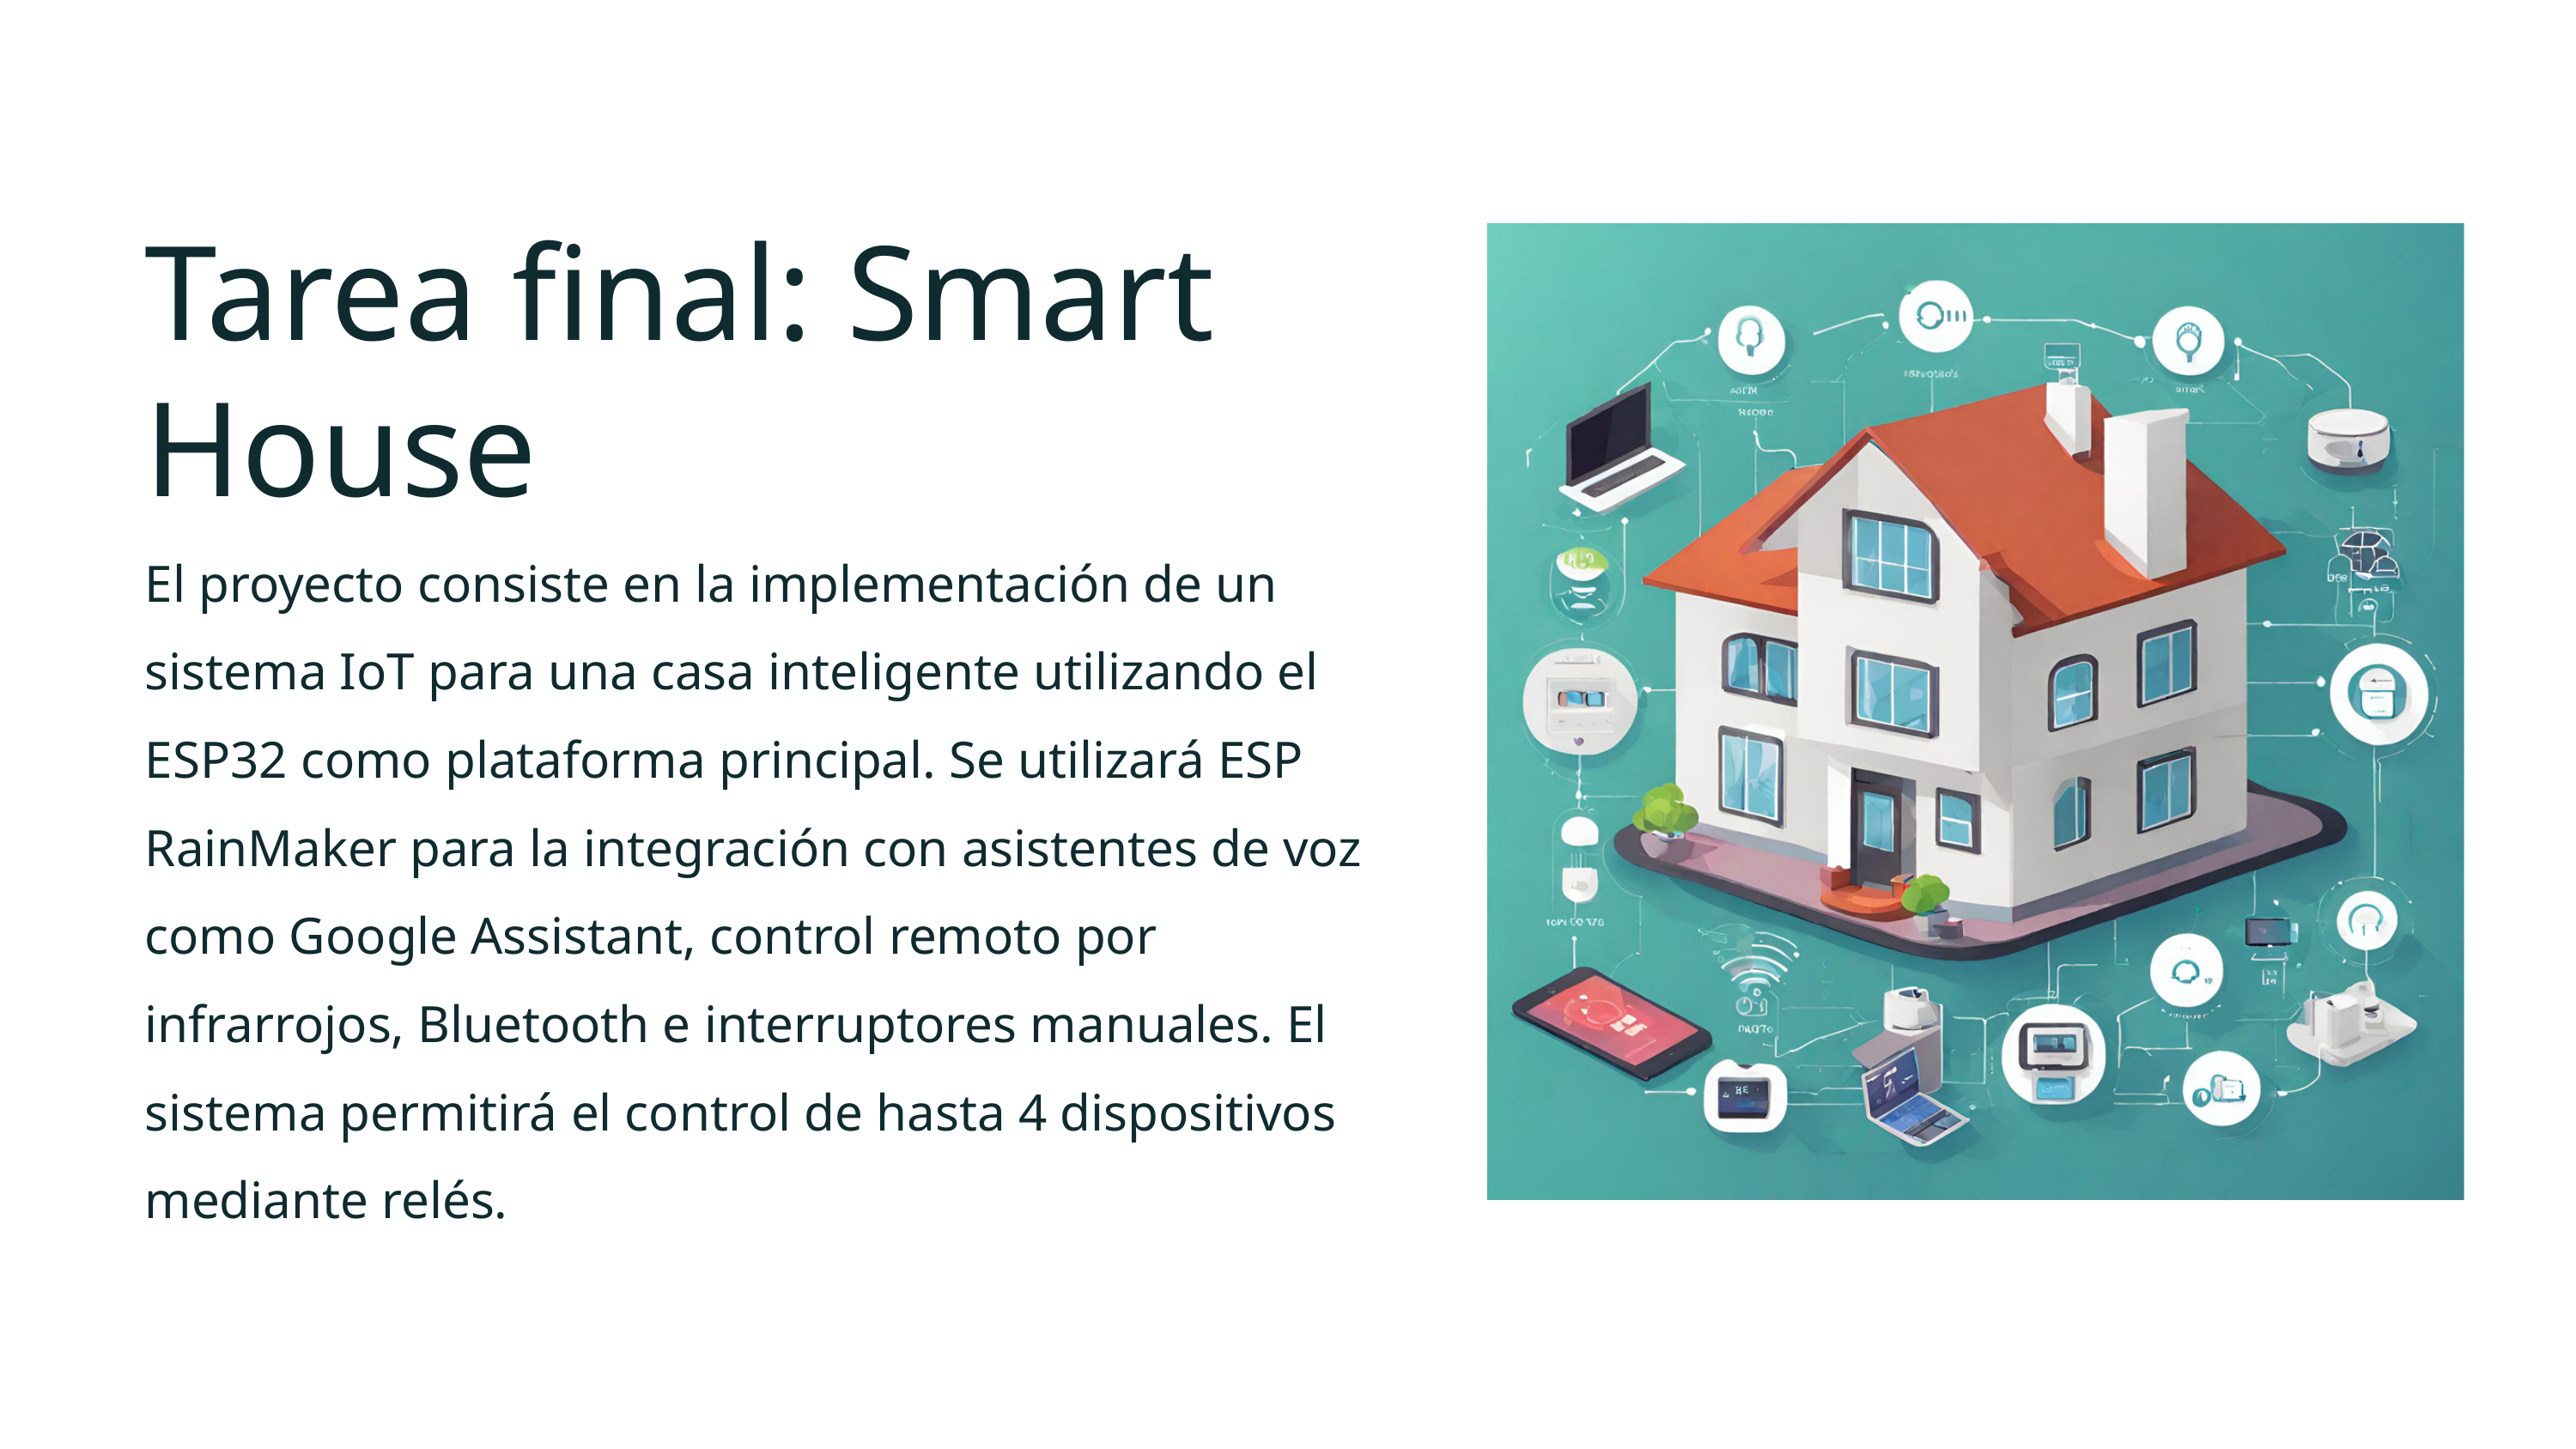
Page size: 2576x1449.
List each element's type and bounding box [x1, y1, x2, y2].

text_box [1486, 223, 2464, 1200]
text_box [144, 210, 1403, 1213]
